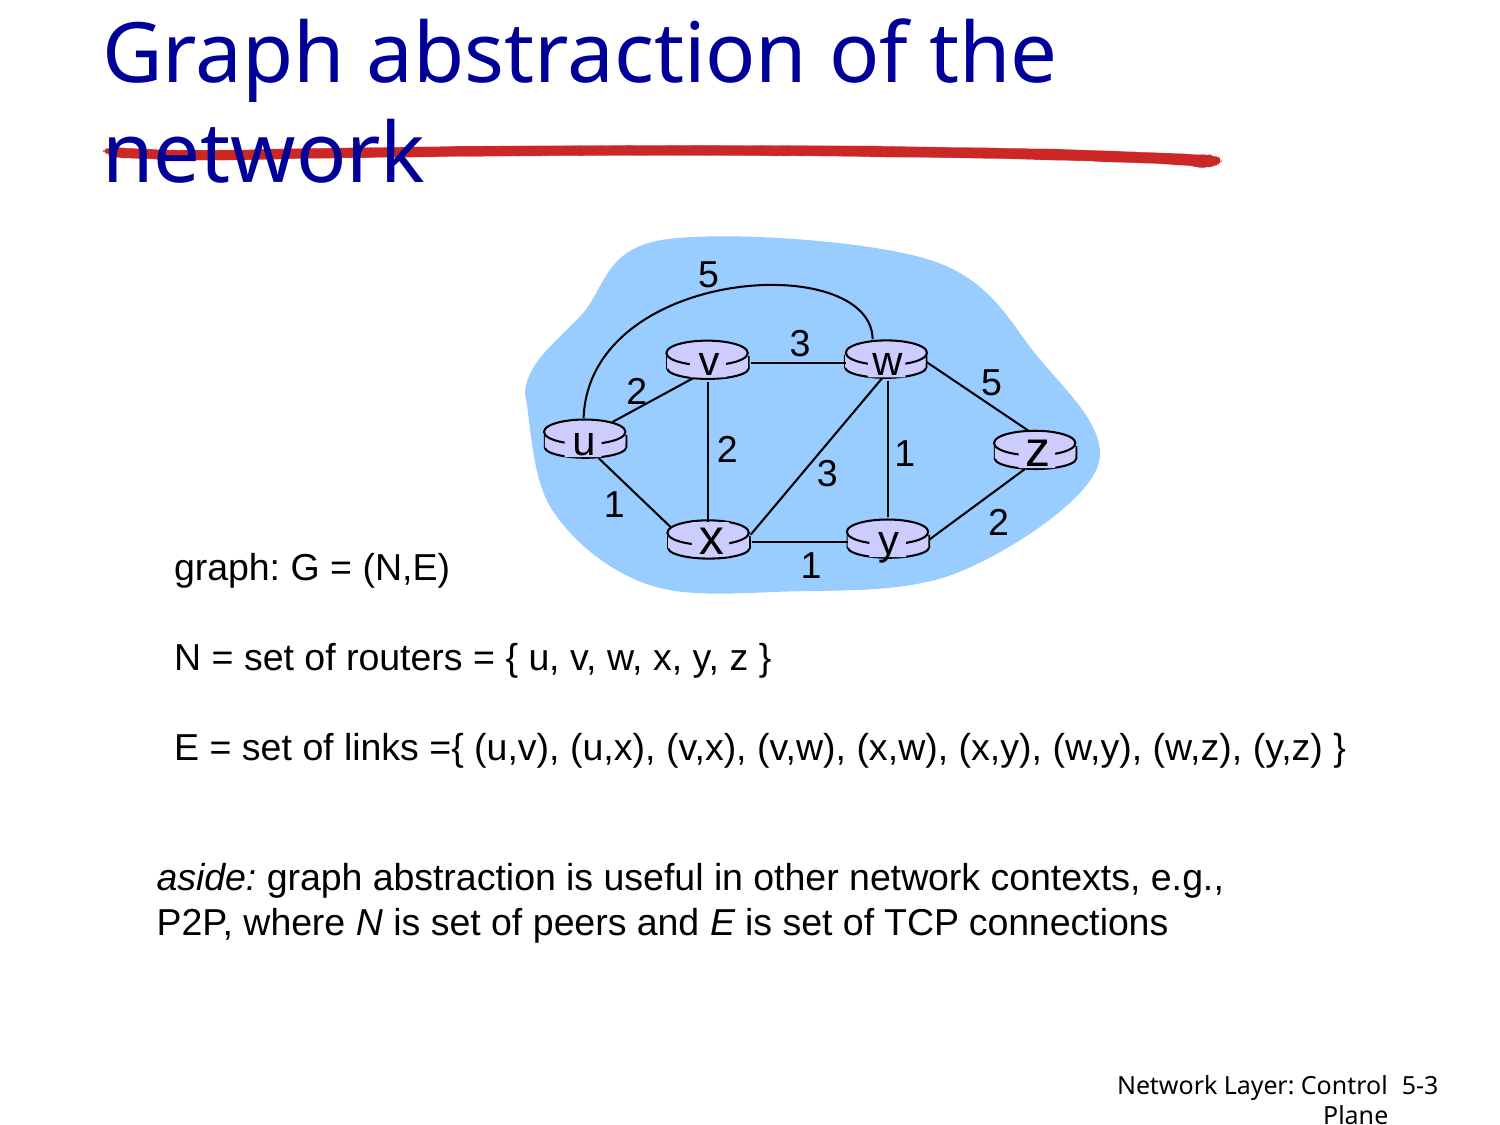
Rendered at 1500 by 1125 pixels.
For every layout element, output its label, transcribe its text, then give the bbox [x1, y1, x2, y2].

footer Network Layer: Control Plane [1045, 1062, 1404, 1102]
picture [97, 138, 1235, 174]
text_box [524, 230, 1112, 598]
text_box aside: graph abstraction is useful in other network contexts, e.g., P2P, where N is set of peers and E is set of TCP connections [141, 846, 1345, 951]
text_box graph: G = (N,E) N = set of routers = { u, v, w, x, y, z } E = set of links ={ (u,v), (u,x), (v,x), (v,w), (x,w), (x,y), (w,y), (w,z), (y,z) } [159, 535, 1363, 776]
slide_number 5-3 [1387, 1062, 1478, 1107]
title Graph abstraction of the network [87, 34, 1363, 165]
